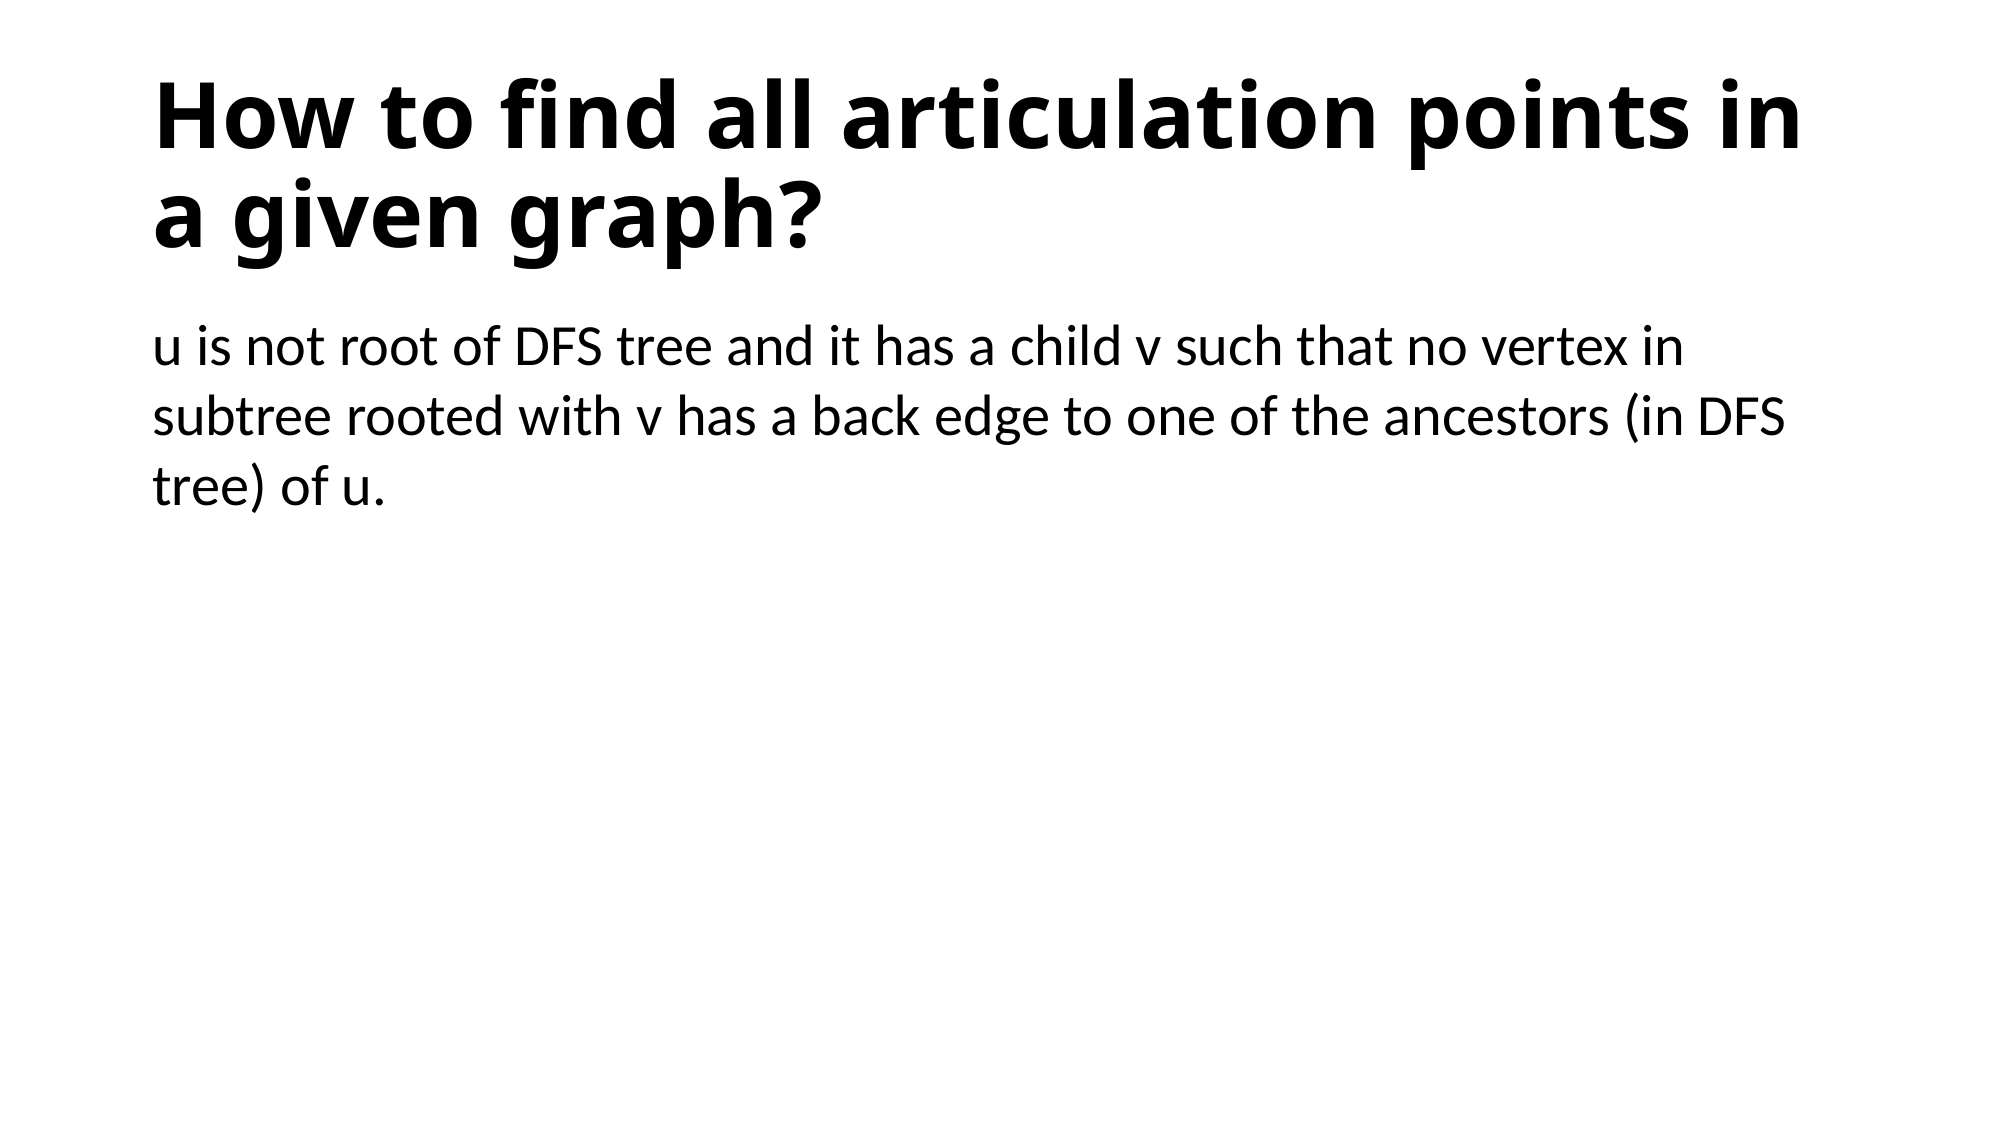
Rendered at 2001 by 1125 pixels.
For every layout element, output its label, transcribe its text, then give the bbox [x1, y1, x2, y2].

list u is not root of DFS tree and it has a child v such that no vertex in subtree rooted with v has a back edge to one of the ancestors (in DFS tree) of u. [137, 299, 1863, 1014]
title How to find all articulation points in a given graph? [137, 59, 1863, 278]
